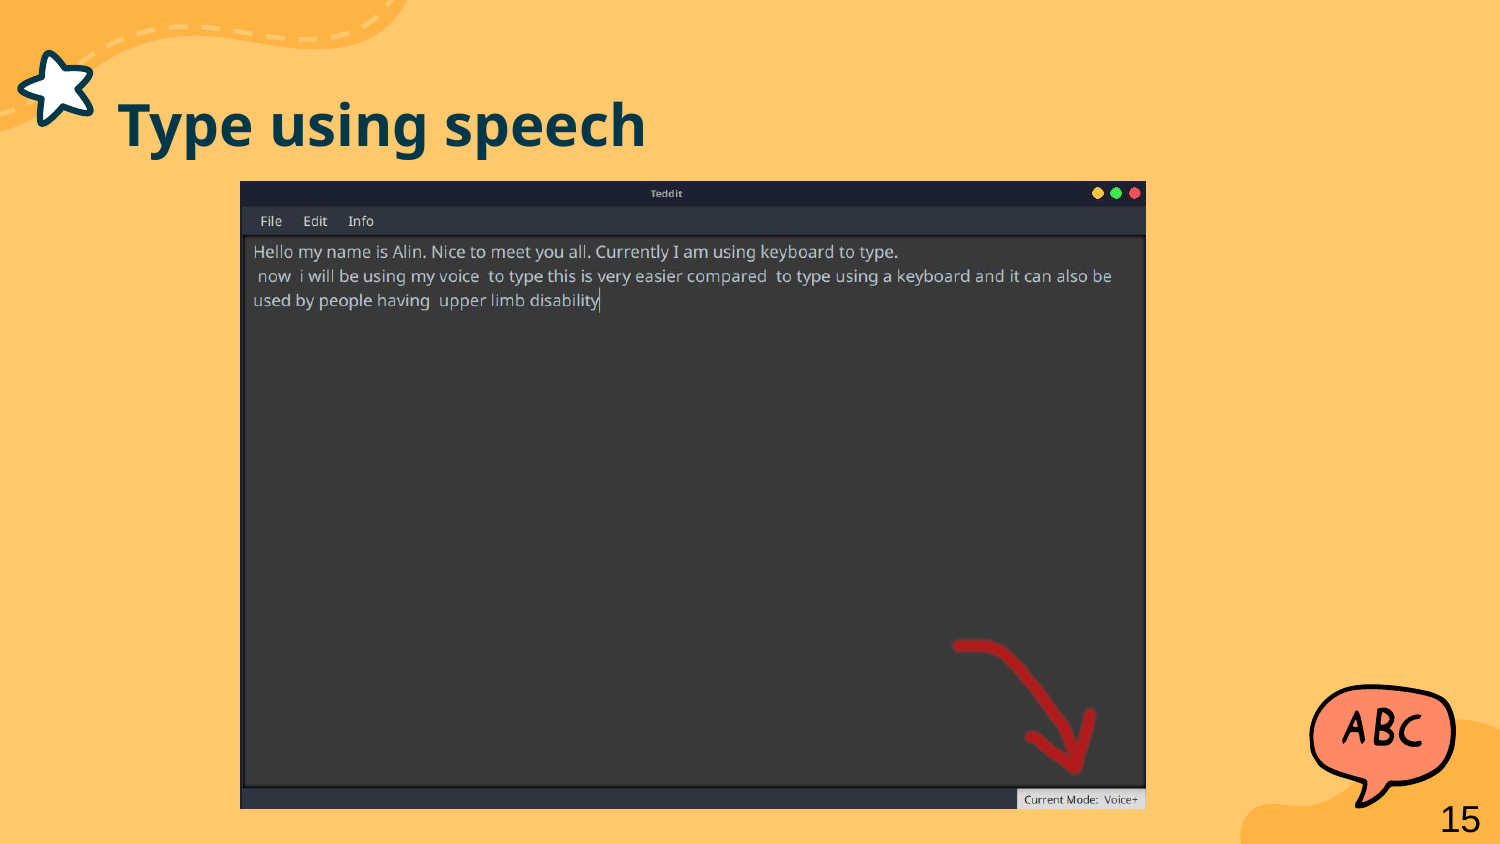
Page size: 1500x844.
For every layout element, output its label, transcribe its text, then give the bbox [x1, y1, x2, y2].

picture [240, 181, 1147, 809]
text_box 15 [1424, 787, 1500, 844]
title 01 [37, 99, 41, 116]
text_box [1308, 684, 1457, 809]
title 01 [18, 51, 93, 98]
text_box [20, 52, 91, 124]
title Type using speech [116, 72, 1383, 167]
